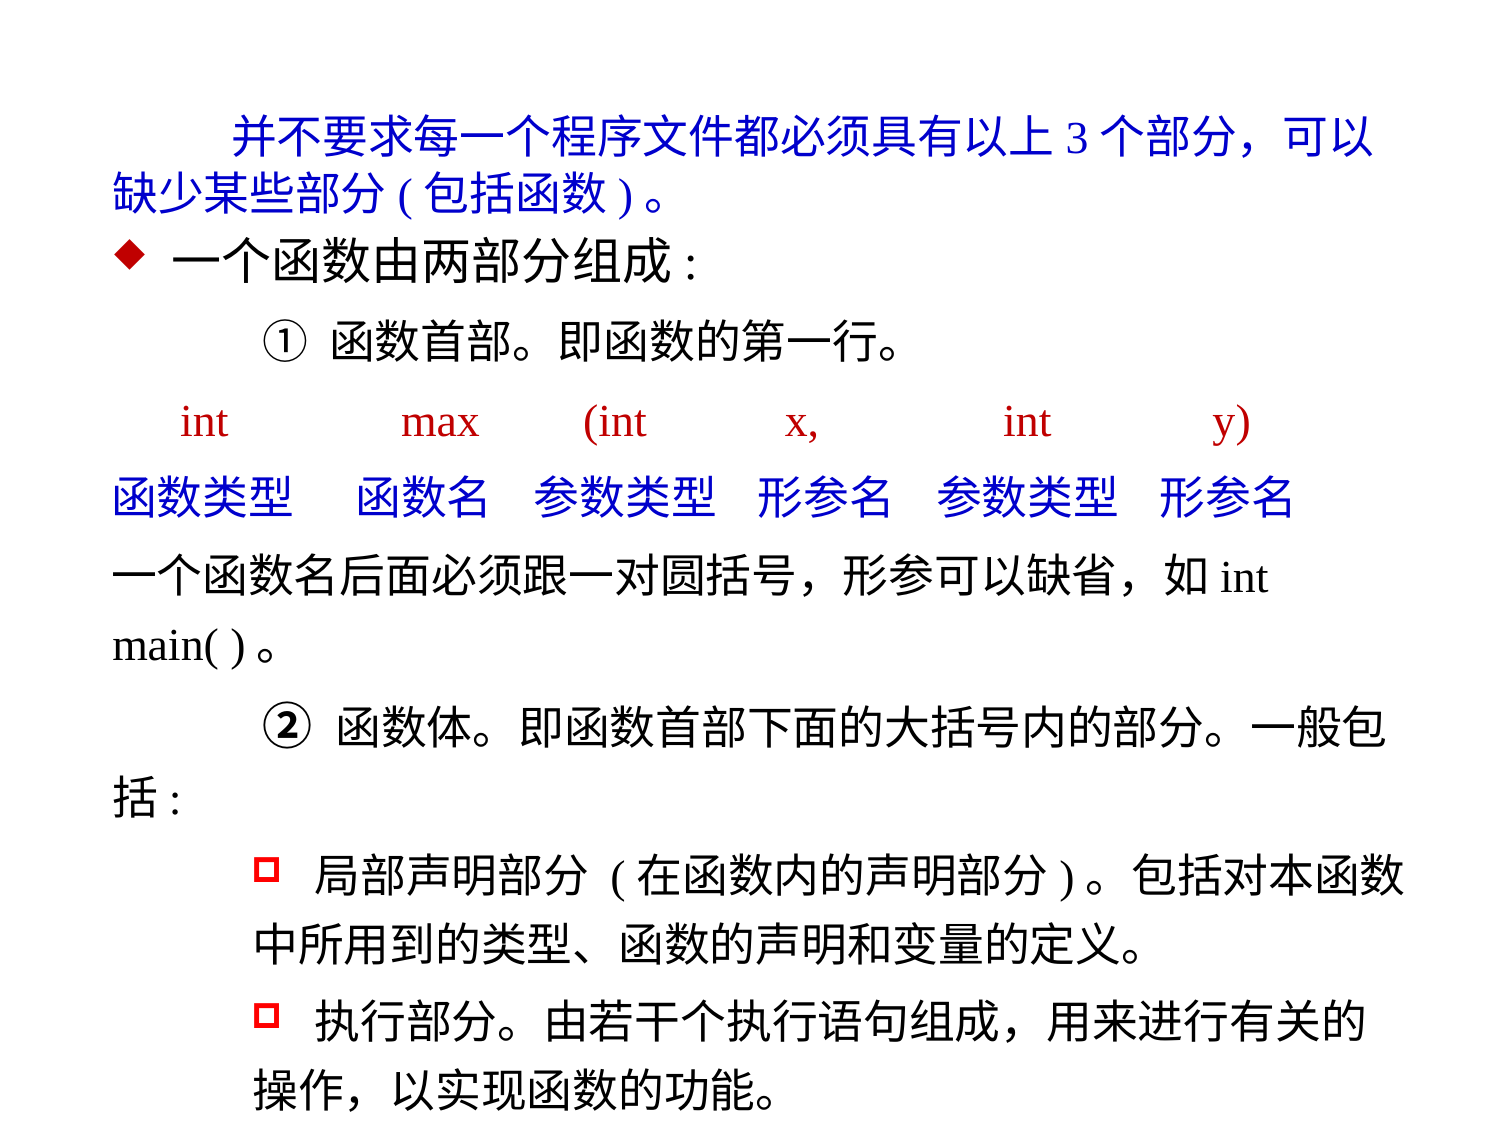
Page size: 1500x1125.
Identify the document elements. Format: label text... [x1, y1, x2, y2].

subtitle 并不要求每一个程序文件都必须具有以上3个部分，可以缺少某些部分(包括函数)。 一个函数由两部分组成: ① 函数首部。即函数的第一行。 int max (int x, int y) 函数类型 函数名 参数类型 形参名 参数类型 形参名 一个函数名后面必须跟一对圆括号，形参可以缺省，如int main( )。 ② 函数体。即函数首部下面的大括号内的部分。一般包括: 局部声明部分 (在函数内的声明部分)。包括对本函数中所用到的类型、函数的声明和变量的定义。 执行部分。由若干个执行语句组成，用来进行有关的操作，以实现函数的功能。 [50, 87, 1425, 1071]
